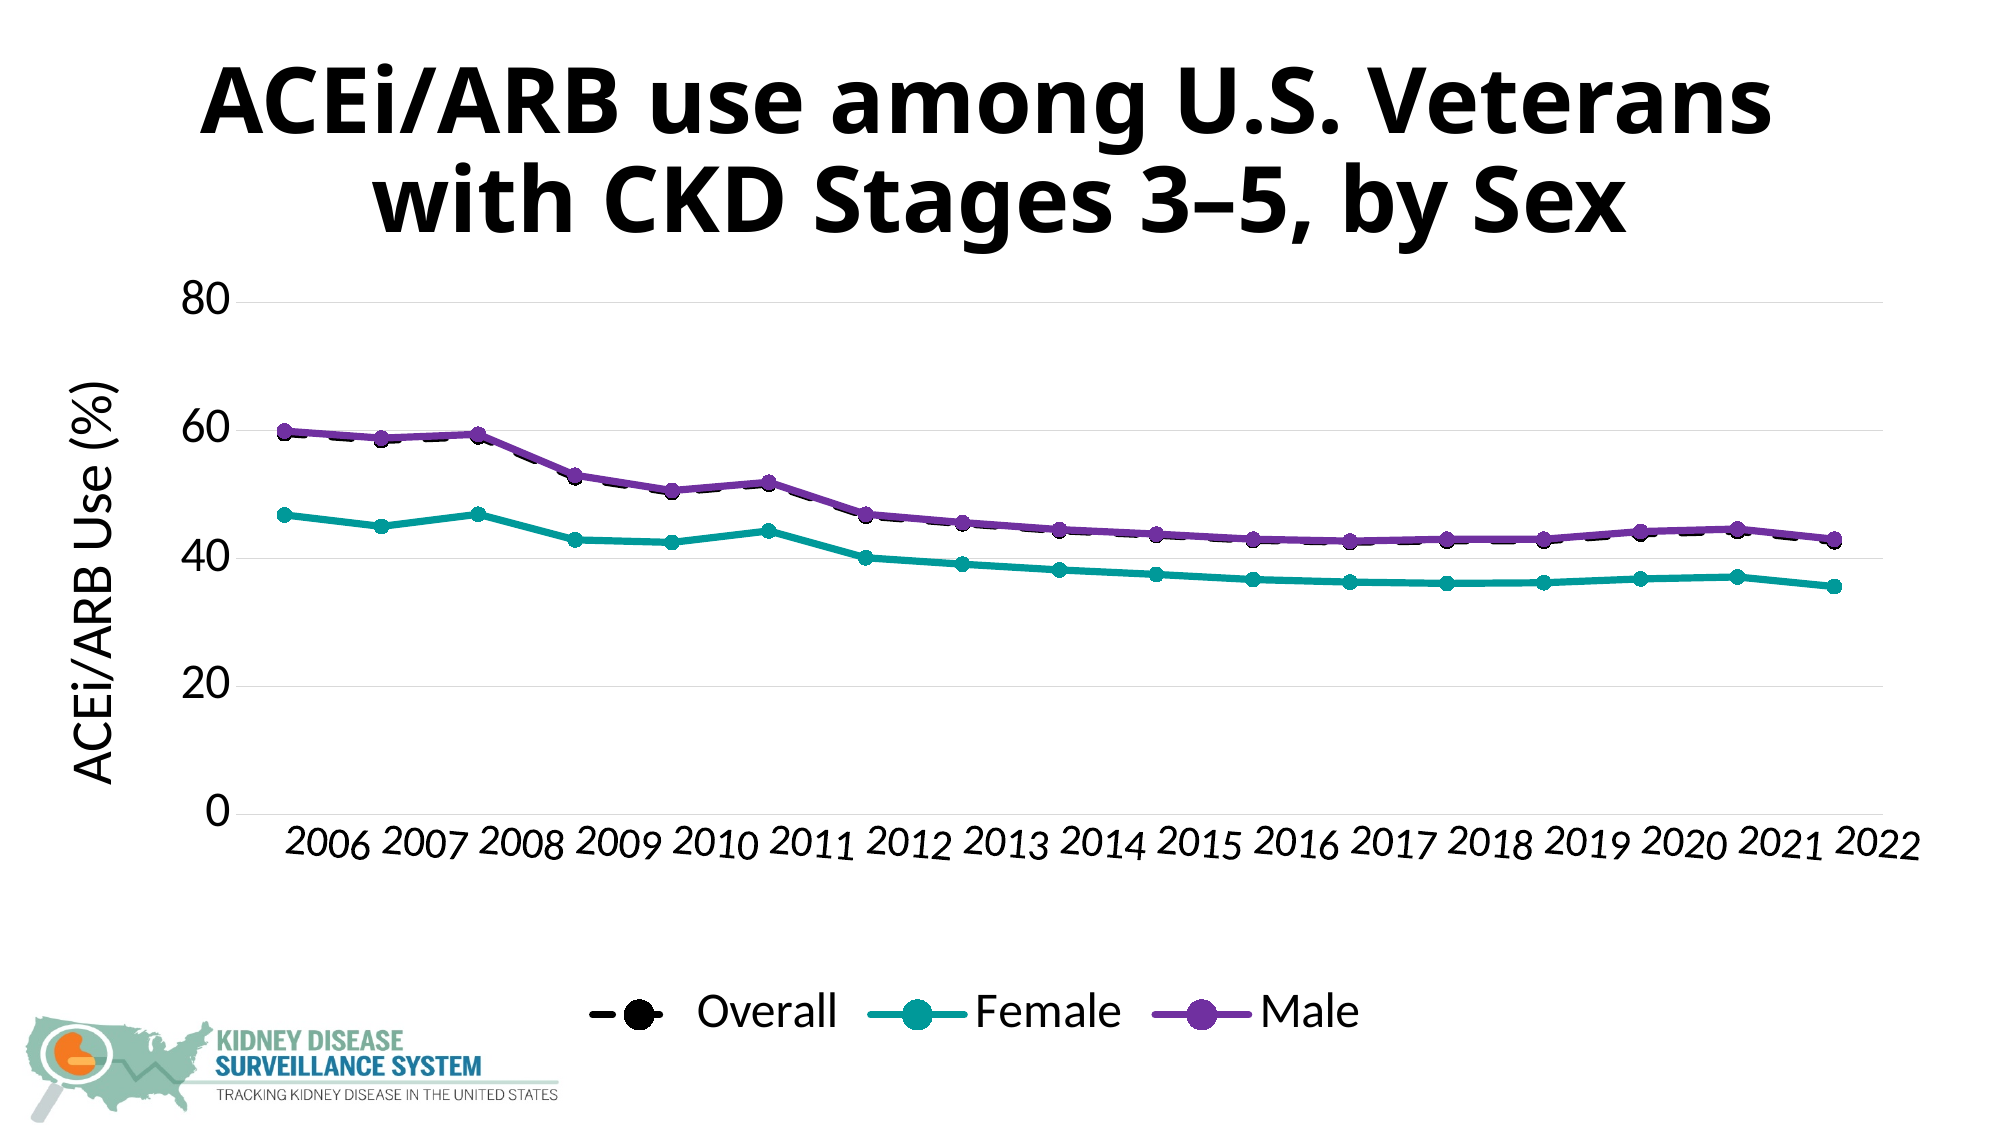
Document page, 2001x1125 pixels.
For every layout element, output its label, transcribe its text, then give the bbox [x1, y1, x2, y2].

title ACEi/ARB use among U.S. Veterans with CKD Stages 3–5, by Sex [137, 44, 1863, 261]
chart [46, 261, 1923, 1050]
picture [22, 1013, 567, 1125]
